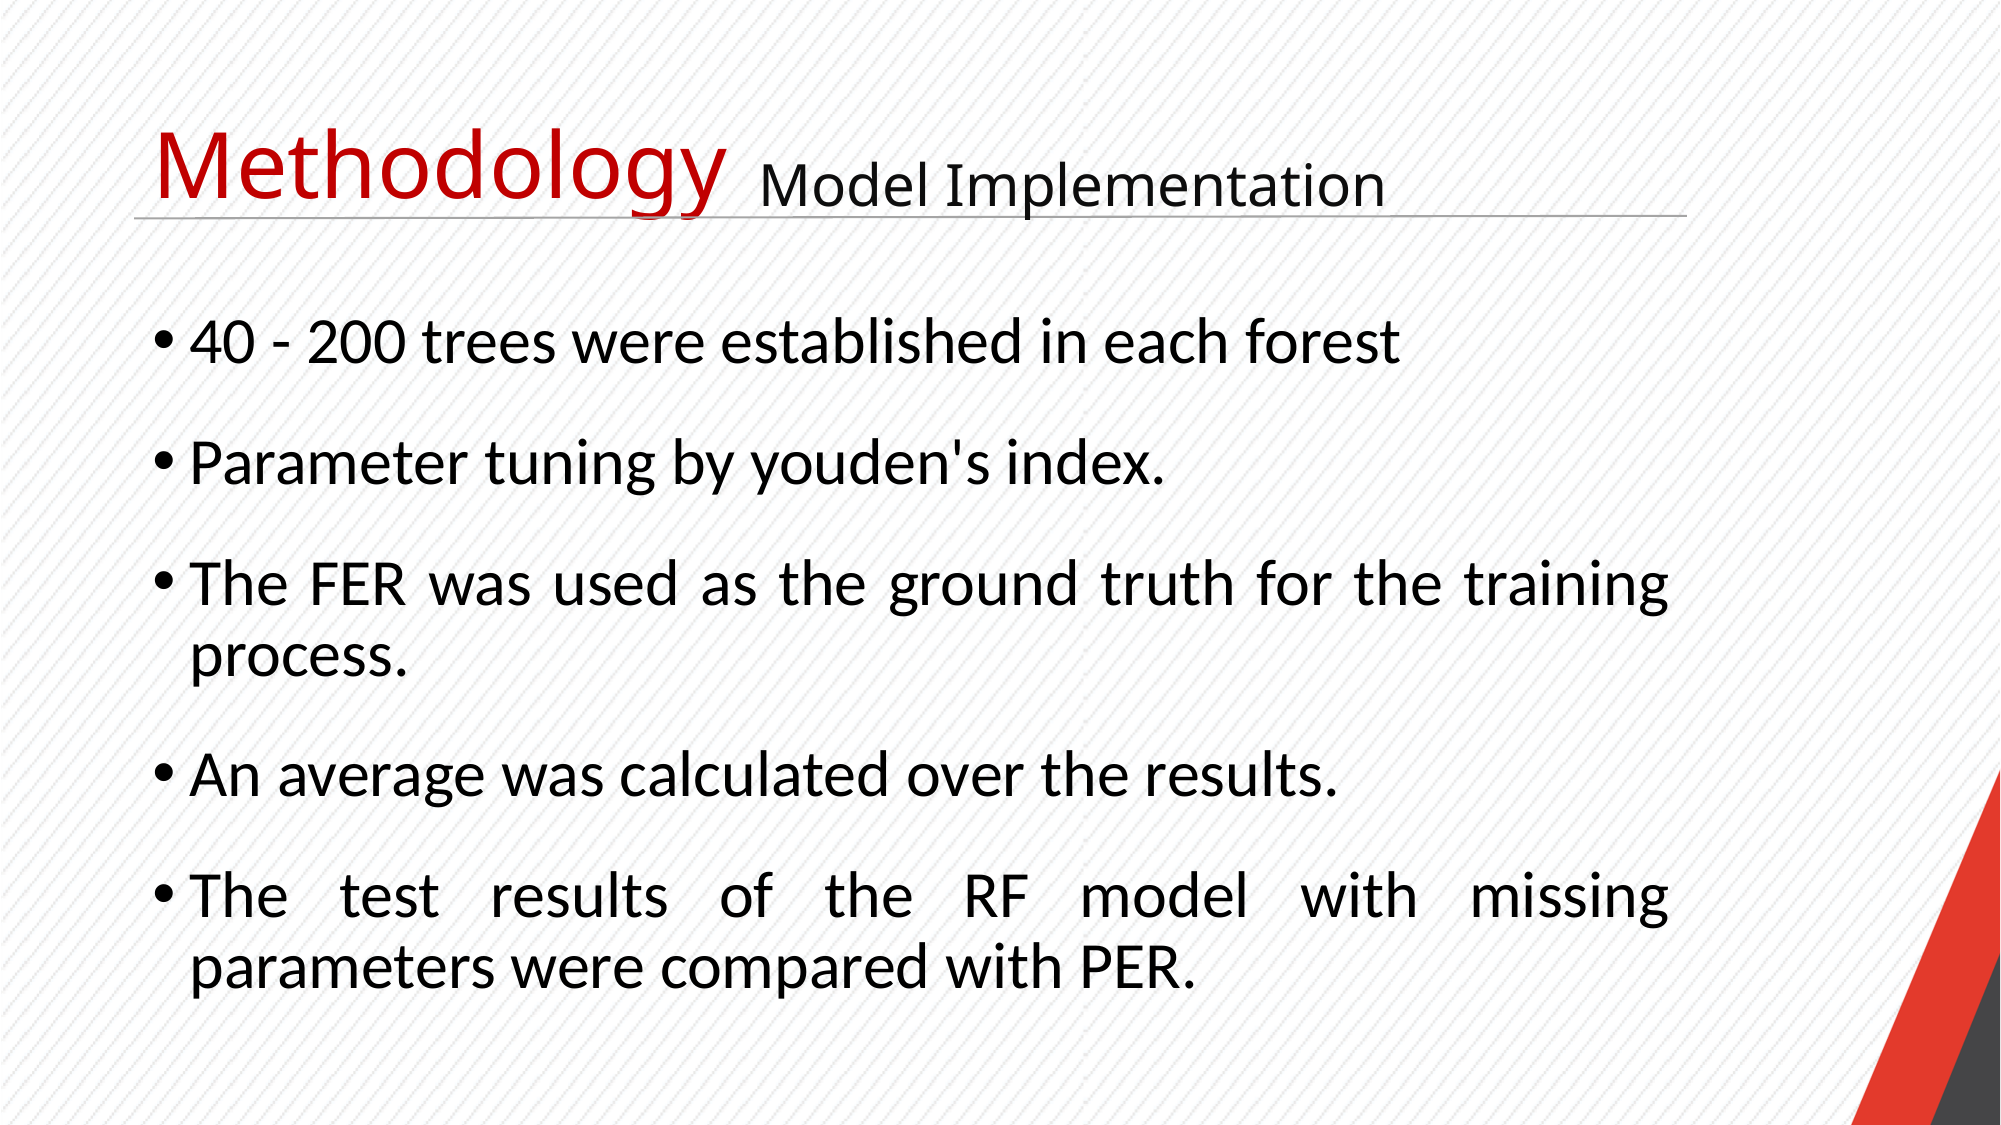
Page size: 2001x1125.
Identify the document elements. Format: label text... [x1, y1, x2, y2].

picture [0, 0, 2001, 1125]
text_box Methodology [138, 219, 743, 226]
text_box Model Implementation [744, 219, 1403, 226]
list 40 - 200 trees were established in each forest Parameter tuning by youden's index. The FER was used as the ground truth for the training process. An average was calculated over the results. The test results of the RF model with missing parameters were compared with PER. [137, 299, 1687, 1014]
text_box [134, 215, 1687, 219]
text_box Model Implementation [744, 140, 1403, 215]
text_box Methodology [138, 111, 743, 215]
